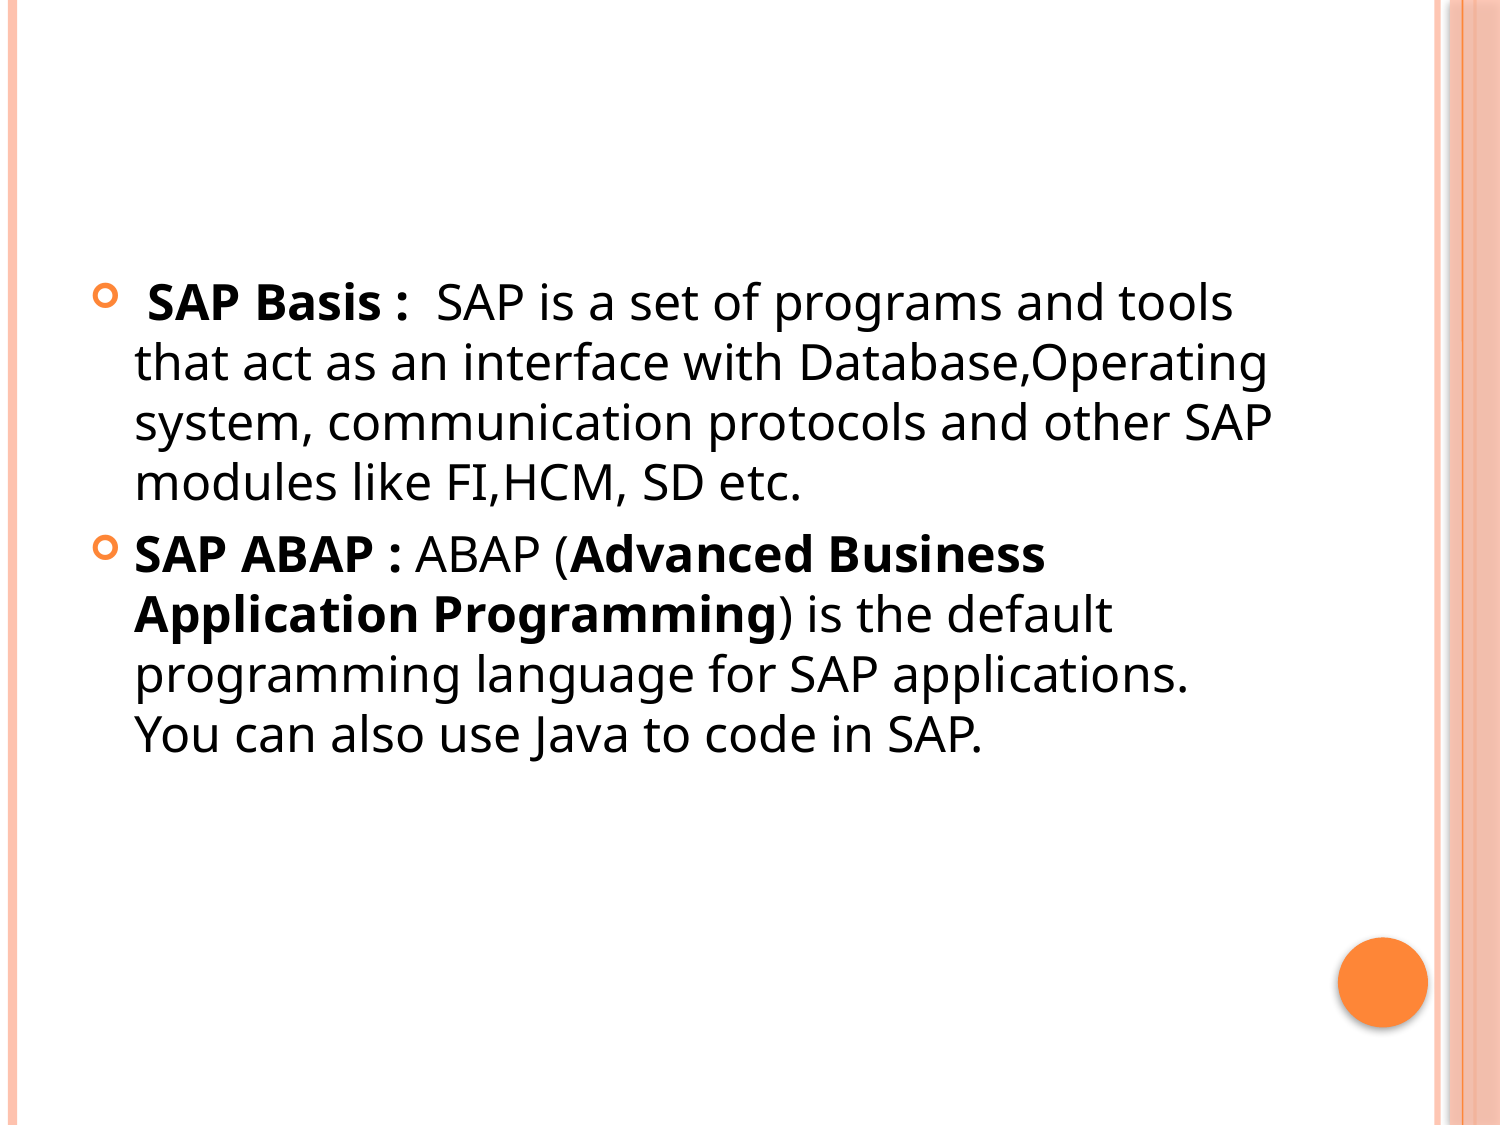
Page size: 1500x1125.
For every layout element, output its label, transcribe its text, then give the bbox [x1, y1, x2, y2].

list SAP Basis : SAP is a set of programs and tools that act as an interface with Database,Operating system, communication protocols and other SAP modules like FI,HCM, SD etc. SAP ABAP : ABAP (Advanced Business Application Programming) is the default programming language for SAP applications. You can also use Java to code in SAP. [75, 262, 1300, 1062]
